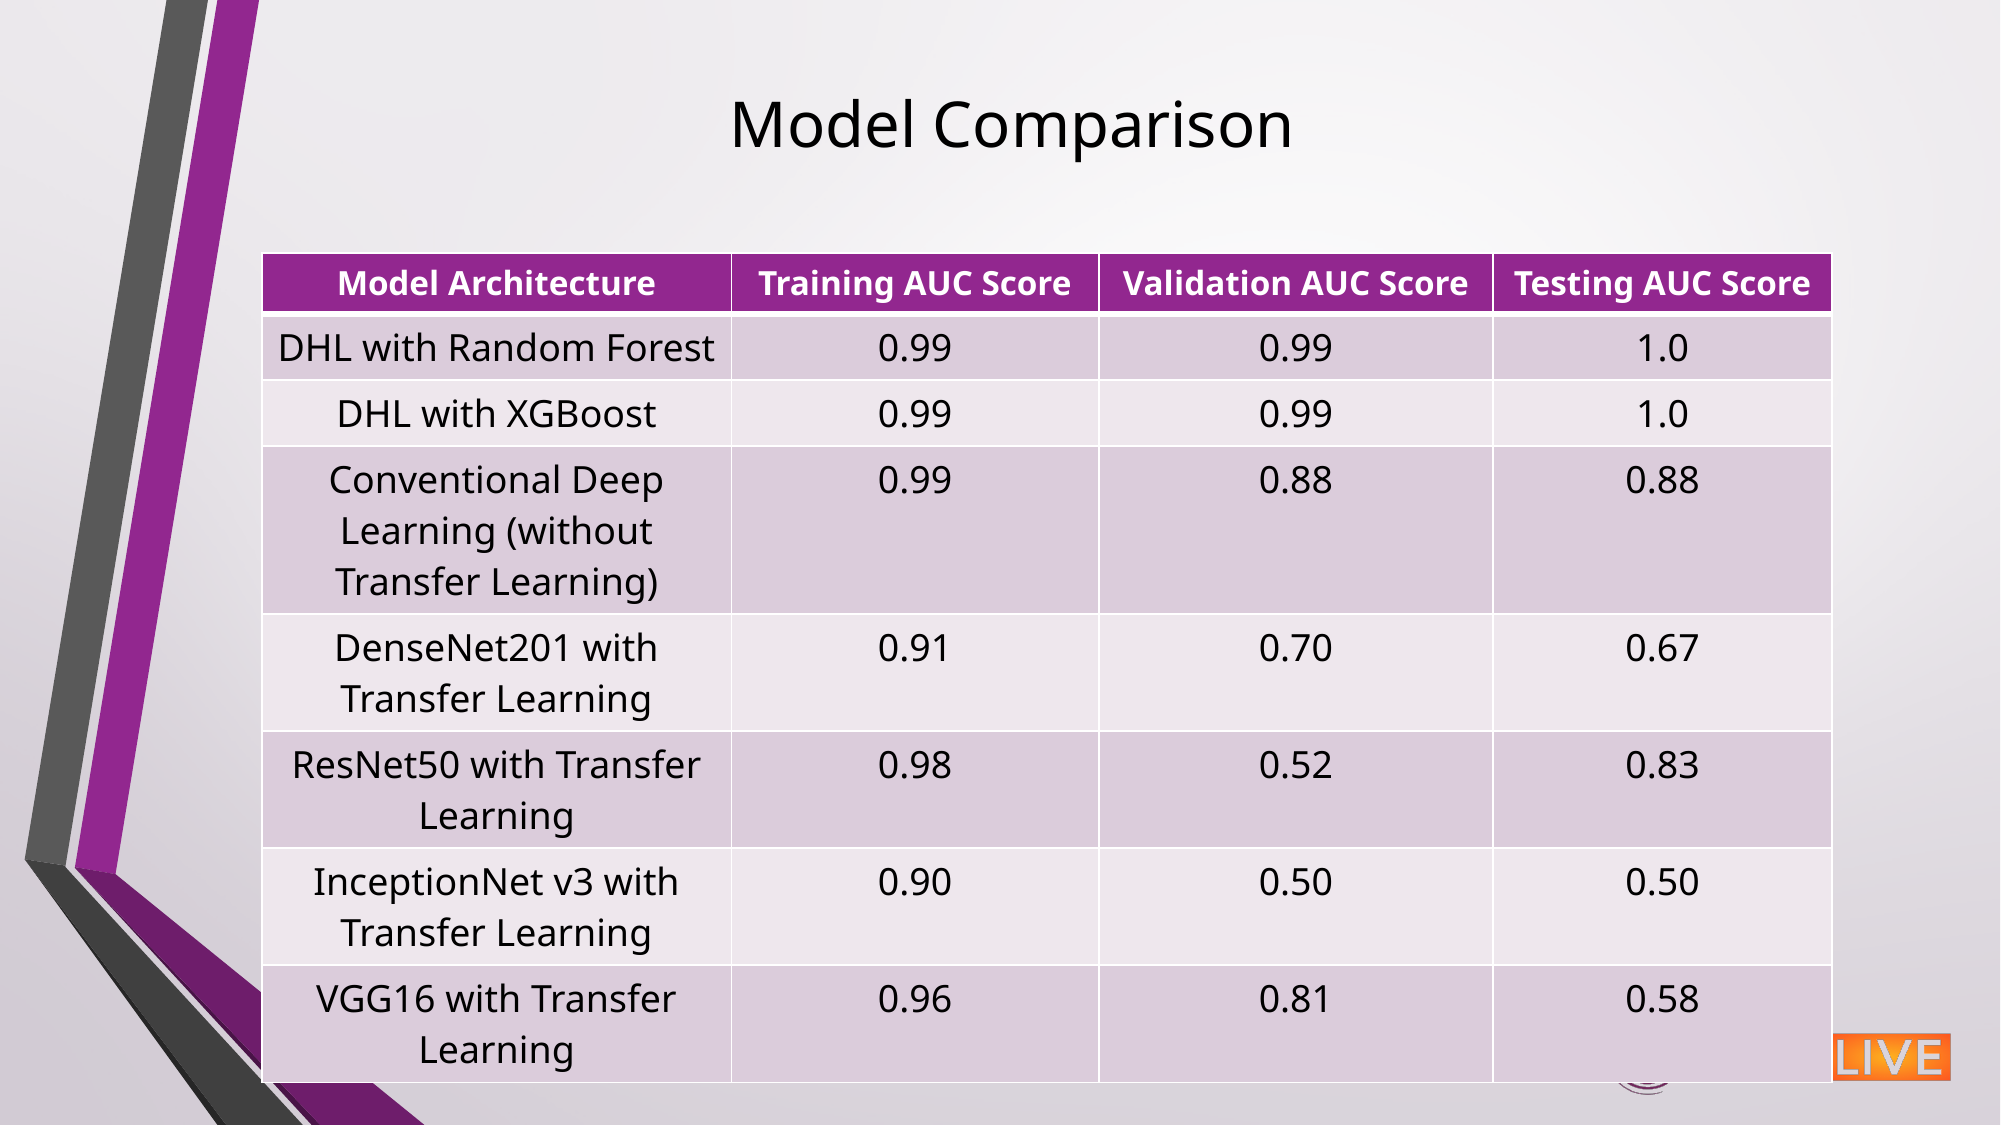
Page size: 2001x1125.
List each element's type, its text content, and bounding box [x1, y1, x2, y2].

table_cell 0.90 [732, 849, 1098, 964]
table_cell 0.58 [1494, 966, 1831, 1082]
picture [1590, 987, 1972, 1111]
table_cell 0.99 [1100, 381, 1492, 445]
table_cell DHL with XGBoost [263, 381, 731, 445]
table_cell VGG16 with Transfer Learning [263, 966, 731, 1082]
table_cell 0.81 [1100, 966, 1492, 1082]
table_cell 0.50 [1494, 849, 1831, 964]
table_cell 0.99 [732, 381, 1098, 445]
table_cell 0.88 [1494, 447, 1831, 613]
table_cell 1.0 [1494, 381, 1831, 445]
table_cell Conventional Deep Learning (without Transfer Learning) [263, 447, 731, 613]
table_cell DenseNet201 with Transfer Learning [263, 615, 731, 730]
table_cell 0.88 [1100, 447, 1492, 613]
table_cell 0.52 [1100, 732, 1492, 847]
table_cell 0.70 [1100, 615, 1492, 730]
table_cell 1.0 [1494, 317, 1831, 379]
table_cell 0.96 [732, 966, 1098, 1082]
table_header Testing AUC Score [1494, 254, 1831, 311]
title Model Comparison [303, 76, 1722, 168]
table_cell 0.99 [732, 447, 1098, 613]
table_cell 0.83 [1494, 732, 1831, 847]
table_cell 0.99 [732, 317, 1098, 379]
table_cell 0.91 [732, 615, 1098, 730]
table_cell ResNet50 with Transfer Learning [263, 732, 731, 847]
table_header Validation AUC Score [1100, 254, 1492, 311]
table_cell InceptionNet v3 with Transfer Learning [263, 849, 731, 964]
table_cell 0.50 [1100, 849, 1492, 964]
table_cell DHL with Random Forest [263, 317, 731, 379]
table_cell 0.67 [1494, 615, 1831, 730]
table_header Training AUC Score [732, 254, 1098, 311]
table_header Model Architecture [263, 254, 731, 311]
table_cell 0.99 [1100, 317, 1492, 379]
table_cell 0.98 [732, 732, 1098, 847]
